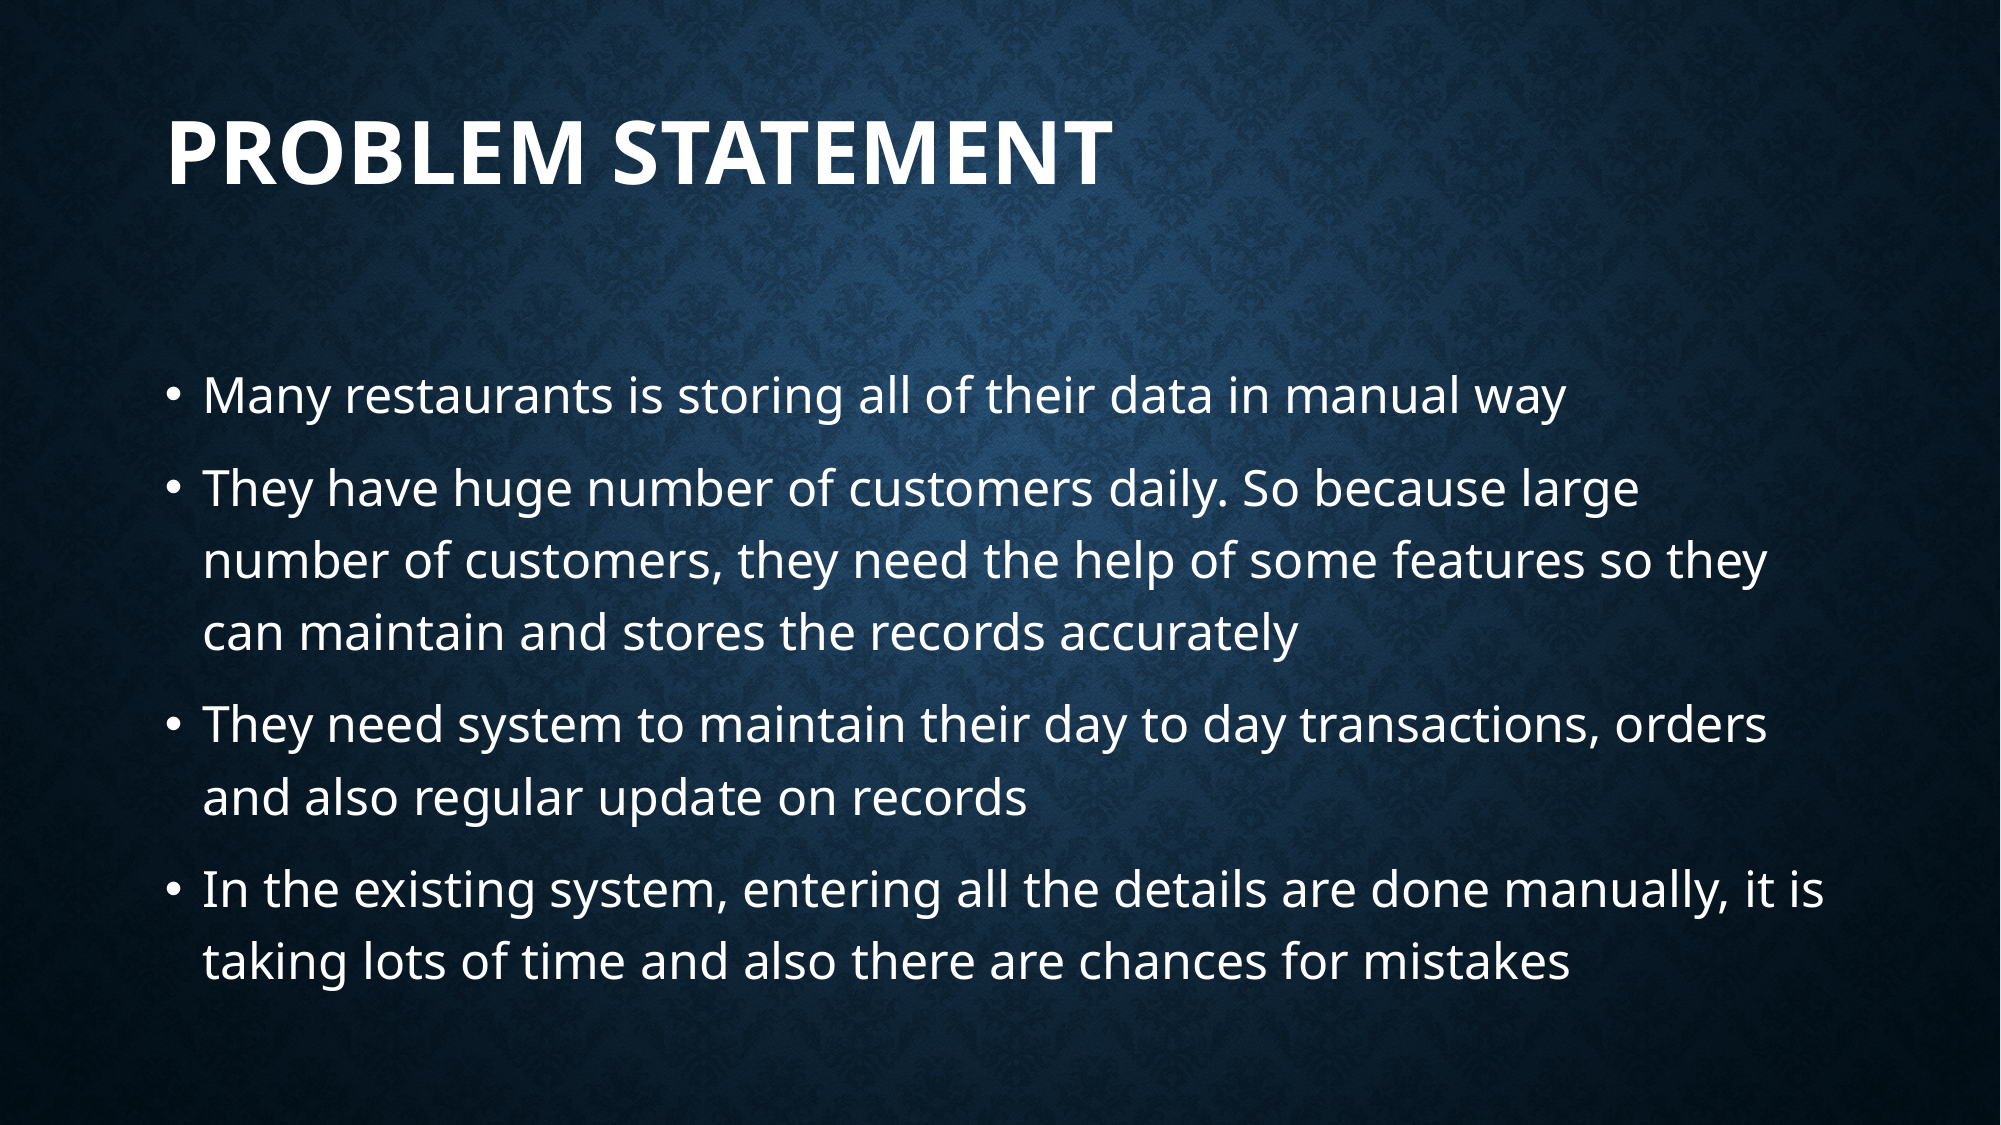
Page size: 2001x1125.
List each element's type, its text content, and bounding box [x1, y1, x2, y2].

list Many restaurants is storing all of their data in manual way They have huge number of customers daily. So because large number of customers, they need the help of some features so they can maintain and stores the records accurately They need system to maintain their day to day transactions, orders and also regular update on records In the existing system, entering all the details are done manually, it is taking lots of time and also there are chances for mistakes [149, 343, 1849, 950]
title Problem Statement [149, 99, 1849, 318]
